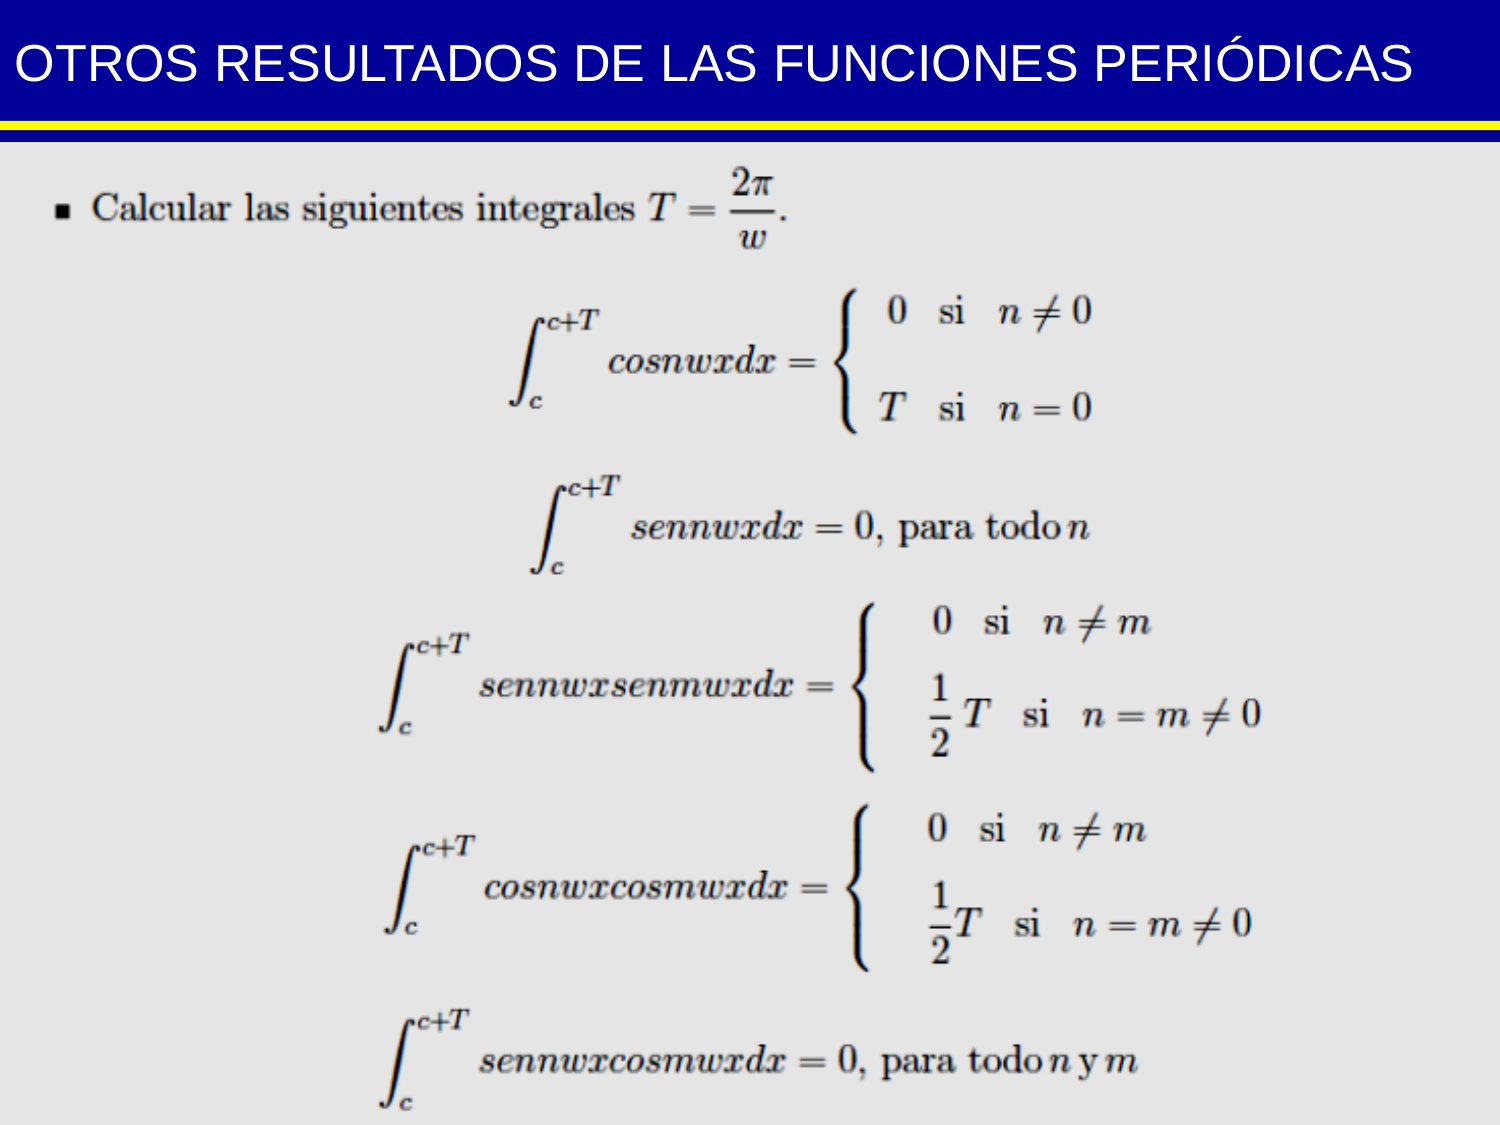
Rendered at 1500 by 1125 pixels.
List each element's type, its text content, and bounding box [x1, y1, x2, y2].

text_box OTROS RESULTADOS DE LAS FUNCIONES PERIÓDICAS [0, 22, 1500, 100]
picture [0, 142, 1500, 1125]
